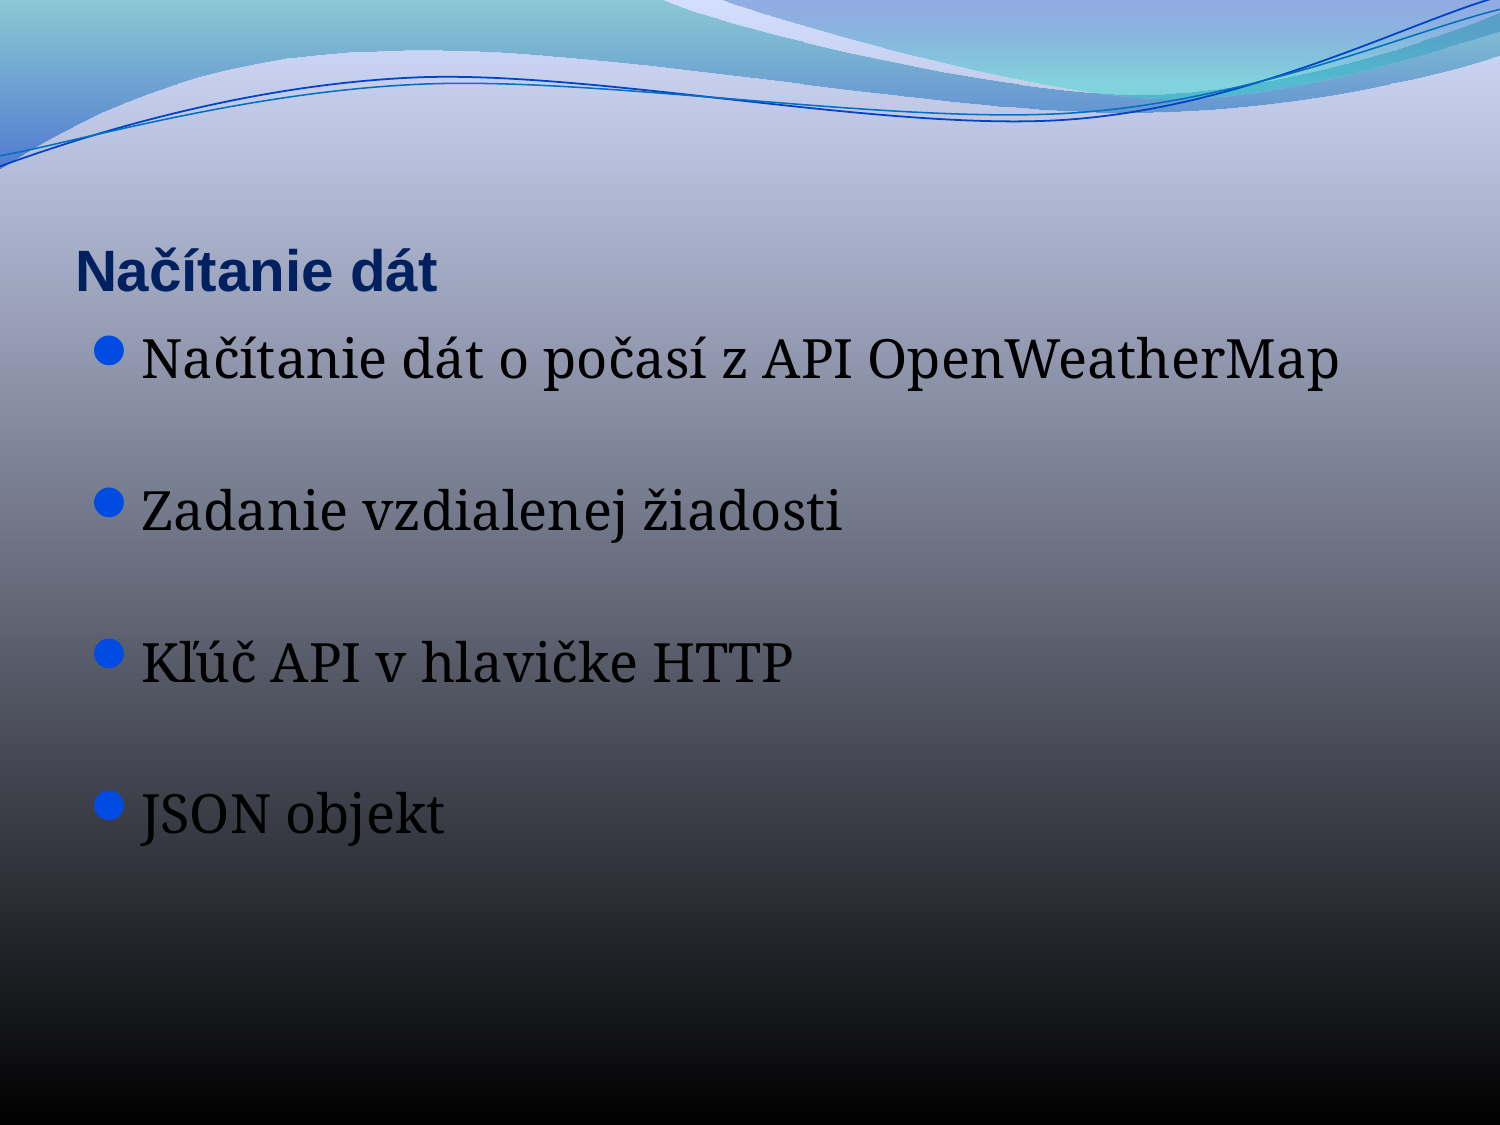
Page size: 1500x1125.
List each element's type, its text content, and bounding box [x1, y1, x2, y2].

title Načítanie dát [75, 115, 1425, 303]
list Načítanie dát o počasí z API OpenWeatherMap Zadanie vzdialenej žiadosti Kľúč API v hlavičke HTTP JSON objekt [75, 317, 1425, 1038]
